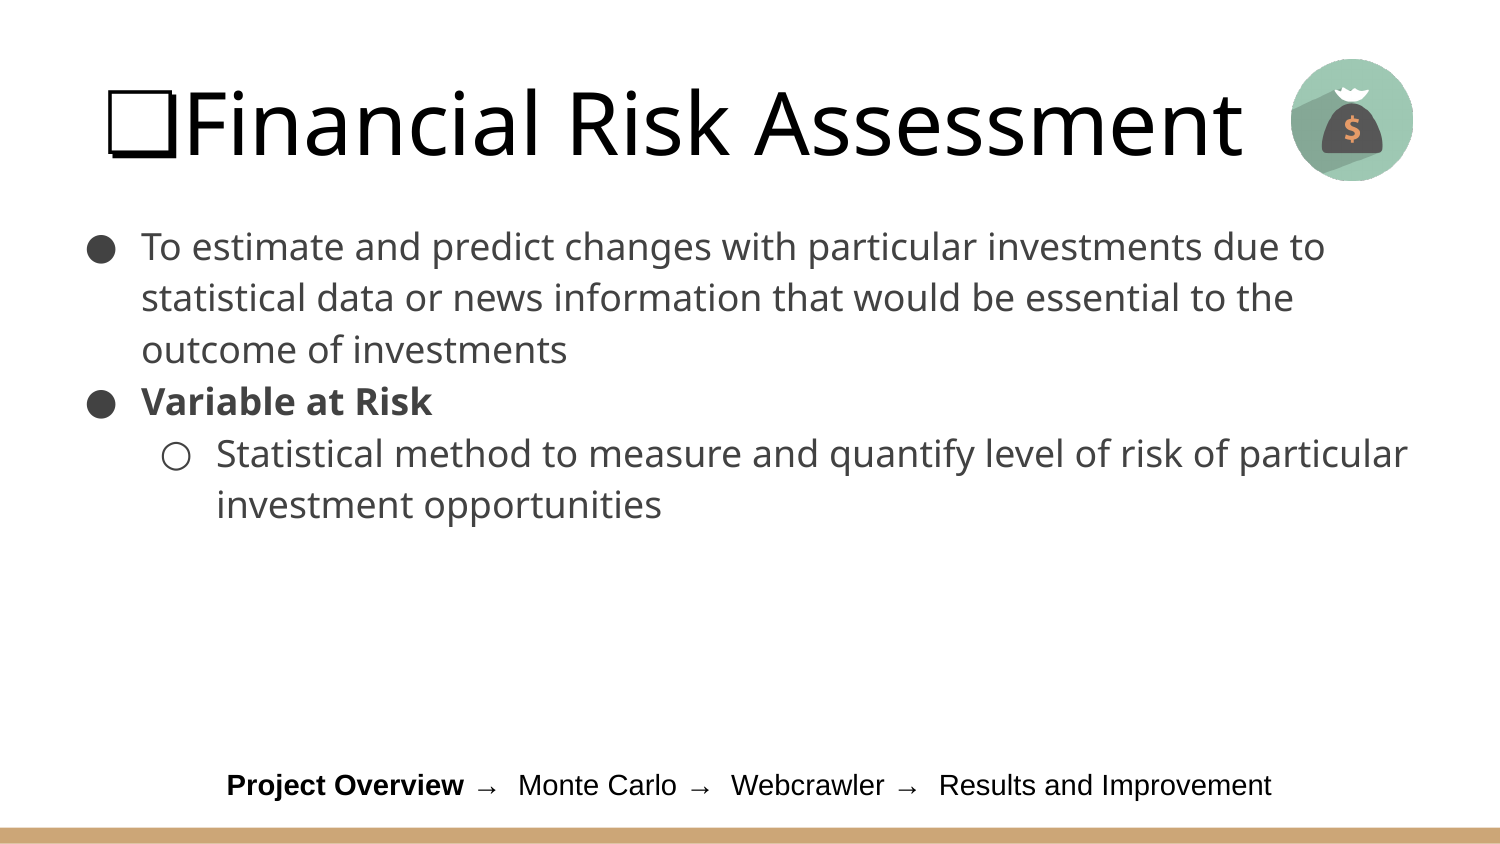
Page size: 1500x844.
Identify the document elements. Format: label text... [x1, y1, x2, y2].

list To estimate and predict changes with particular investments due to statistical data or news information that would be essential to the outcome of investments Variable at Risk Statistical method to measure and quantify level of risk of particular investment opportunities [51, 200, 1449, 752]
text_box Project Overview → Monte Carlo → Webcrawler → Results and Improvement [168, 751, 1332, 809]
picture [1291, 59, 1413, 181]
title Financial Risk Assessment [88, 51, 1487, 189]
